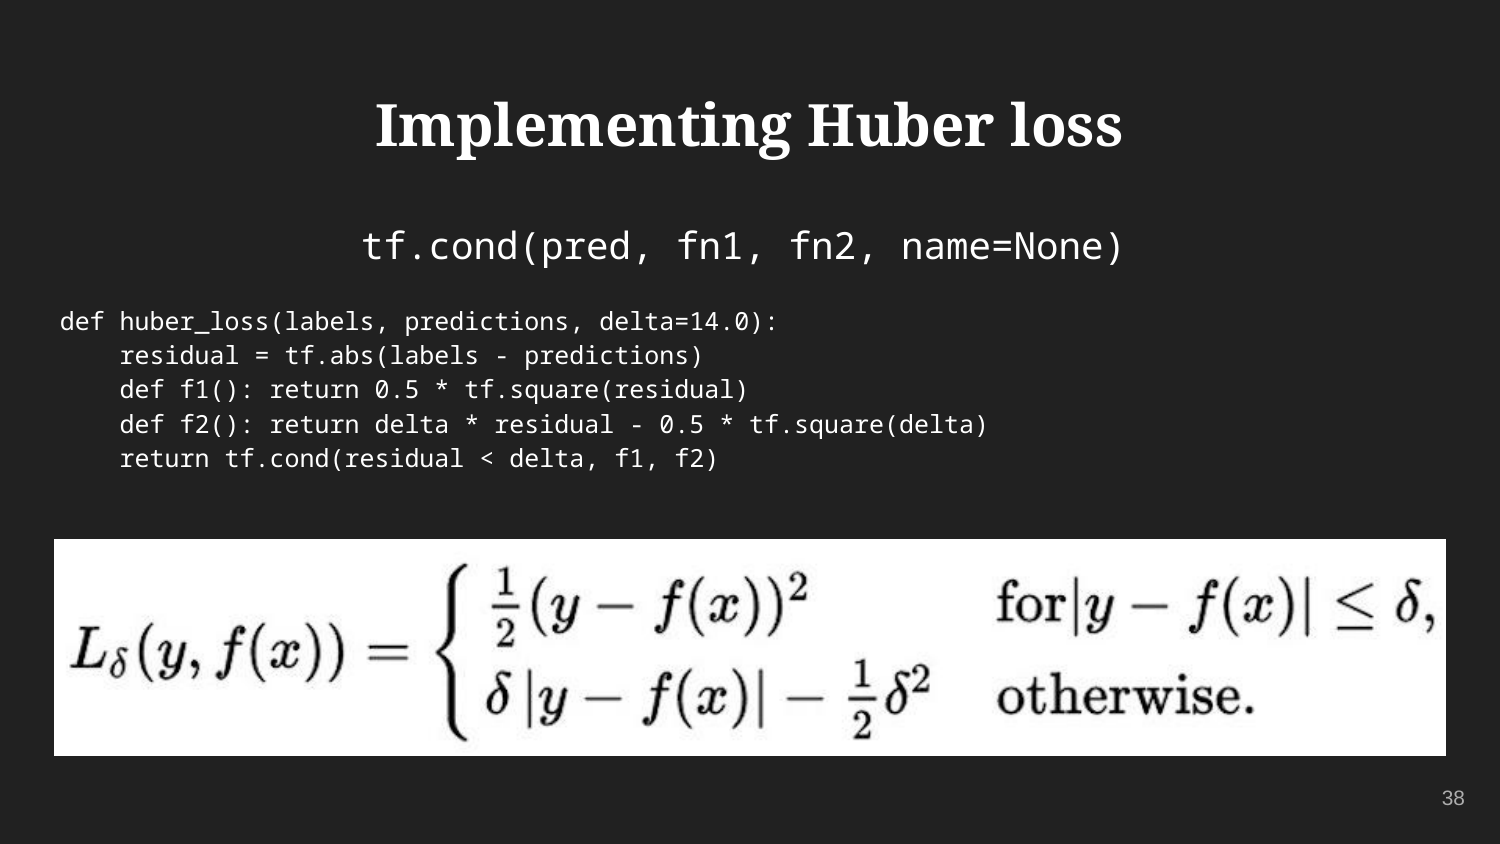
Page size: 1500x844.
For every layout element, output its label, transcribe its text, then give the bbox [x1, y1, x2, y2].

title Implementing Huber loss [51, 72, 1449, 167]
list tf.cond(pred, fn1, fn2, name=None) def huber_loss(labels, predictions, delta=14.0): residual = tf.abs(labels - predictions) def f1(): return 0.5 * tf.square(residual) def f2(): return delta * residual - 0.5 * tf.square(delta) return tf.cond(residual < delta, f1, f2) [44, 200, 1443, 777]
picture [54, 539, 1446, 756]
slide_number ‹#› [1389, 764, 1480, 830]
